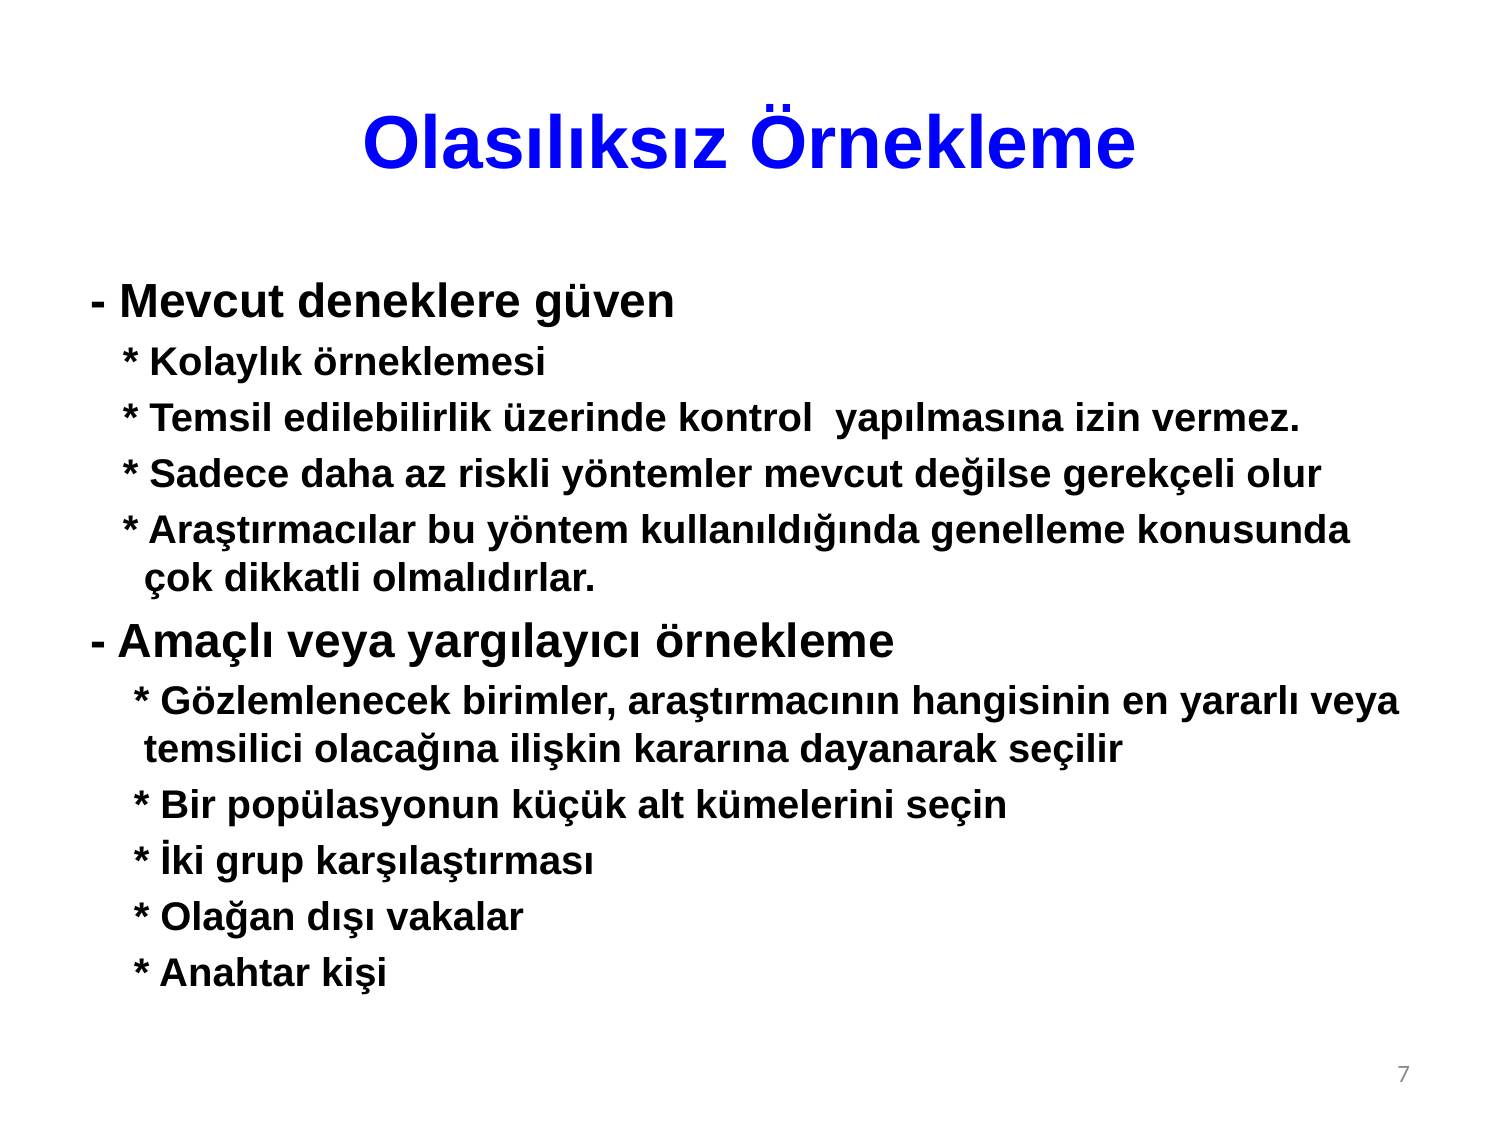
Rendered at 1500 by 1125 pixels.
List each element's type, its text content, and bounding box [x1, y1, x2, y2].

list - Mevcut deneklere güven * Kolaylık örneklemesi * Temsil edilebilirlik üzerinde kontrol yapılmasına izin vermez. * Sadece daha az riskli yöntemler mevcut değilse gerekçeli olur * Araştırmacılar bu yöntem kullanıldığında genelleme konusunda çok dikkatli olmalıdırlar. - Amaçlı veya yargılayıcı örnekleme * Gözlemlenecek birimler, araştırmacının hangisinin en yararlı veya temsilici olacağına ilişkin kararına dayanarak seçilir * Bir popülasyonun küçük alt kümelerini seçin * İki grup karşılaştırması * Olağan dışı vakalar * Anahtar kişi [75, 262, 1425, 1005]
slide_number 7 [1074, 1042, 1425, 1103]
title Olasılıksız Örnekleme [75, 45, 1425, 233]
